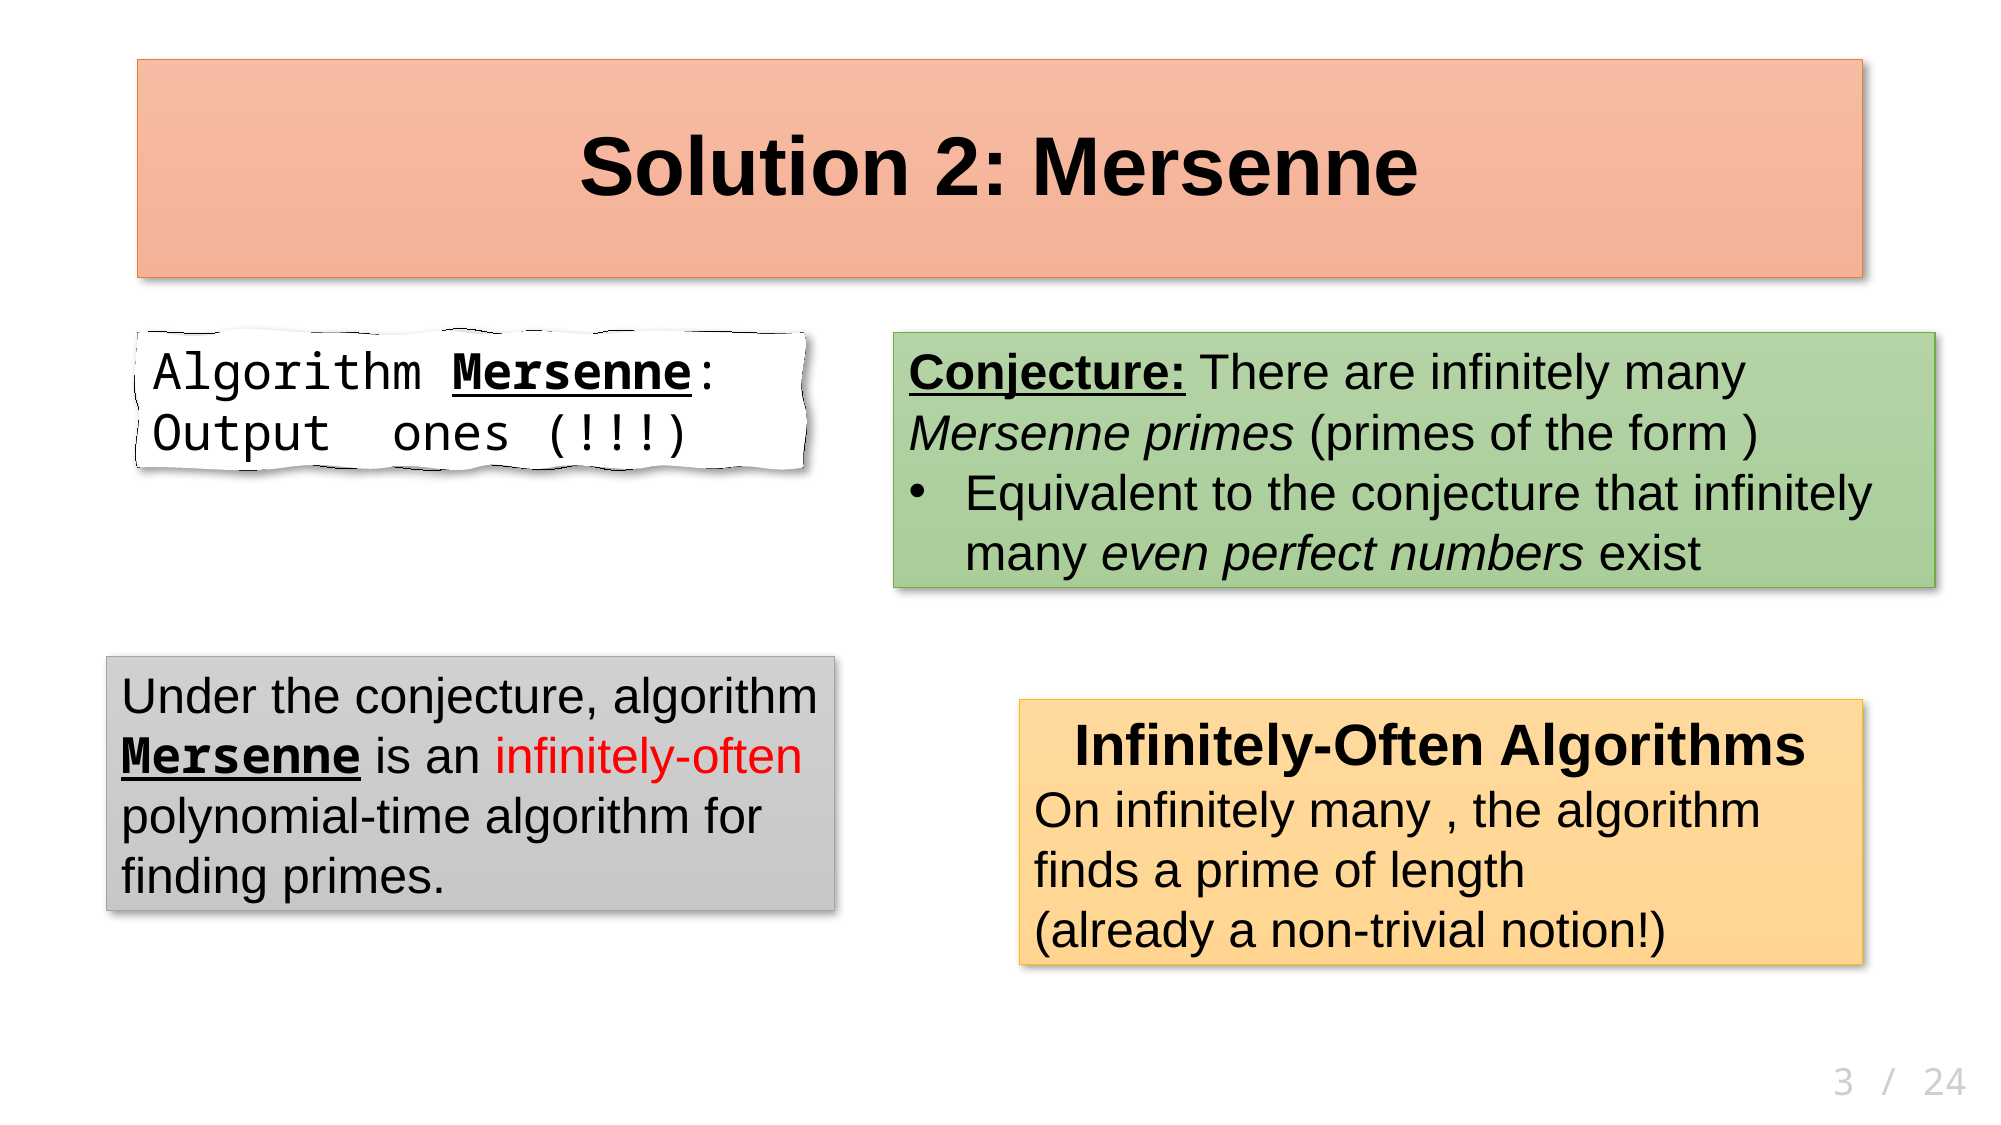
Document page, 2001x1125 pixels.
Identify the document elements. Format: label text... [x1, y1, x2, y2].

text_box Under the conjecture, algorithm Mersenne is an infinitely-often polynomial-time algorithm for finding primes. [106, 656, 835, 911]
text_box 3 / 24 [1794, 1050, 2000, 1110]
title Solution 2: Mersenne [137, 59, 1863, 278]
